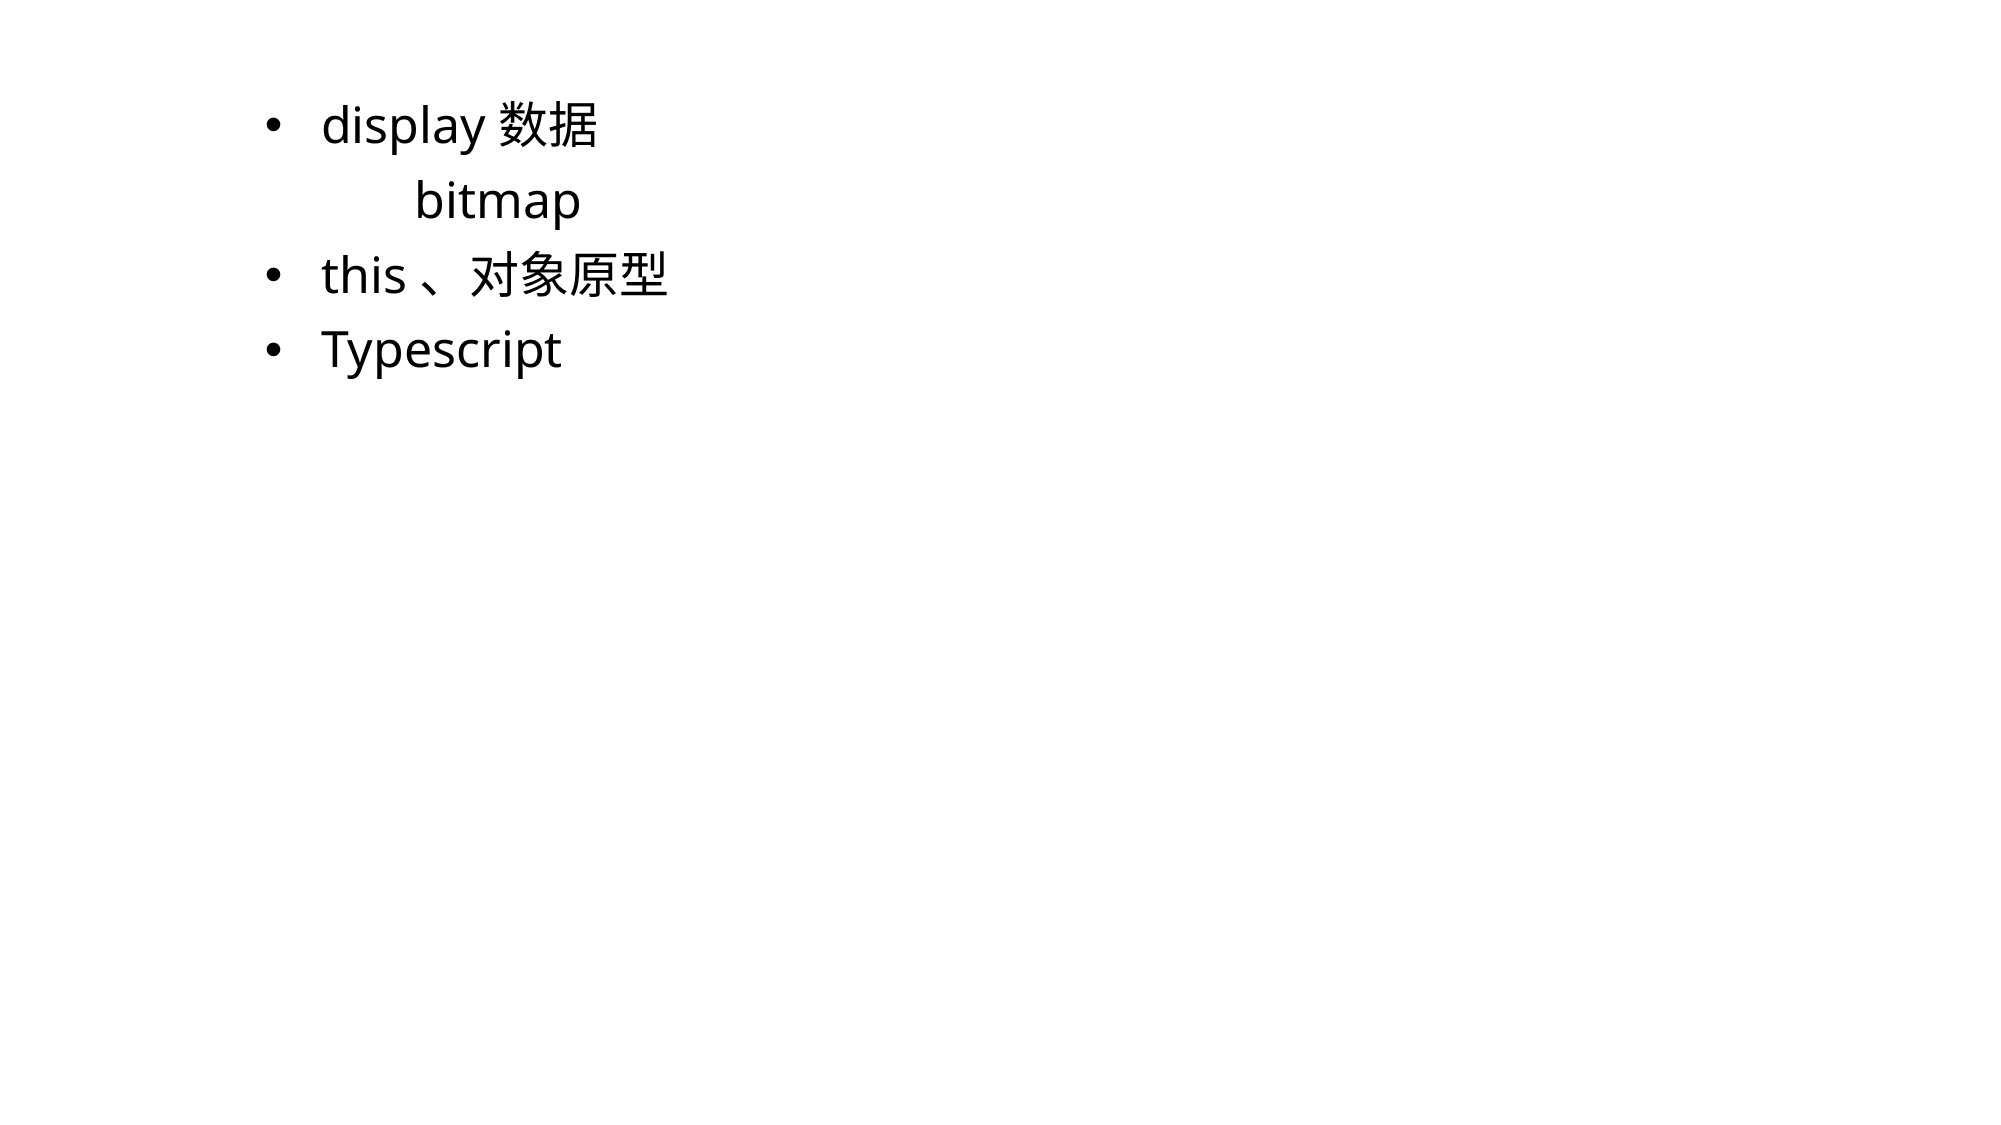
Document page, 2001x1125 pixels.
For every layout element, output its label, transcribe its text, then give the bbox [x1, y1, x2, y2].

subtitle display数据 bitmap this、对象原型 Typescript [249, 92, 1750, 863]
